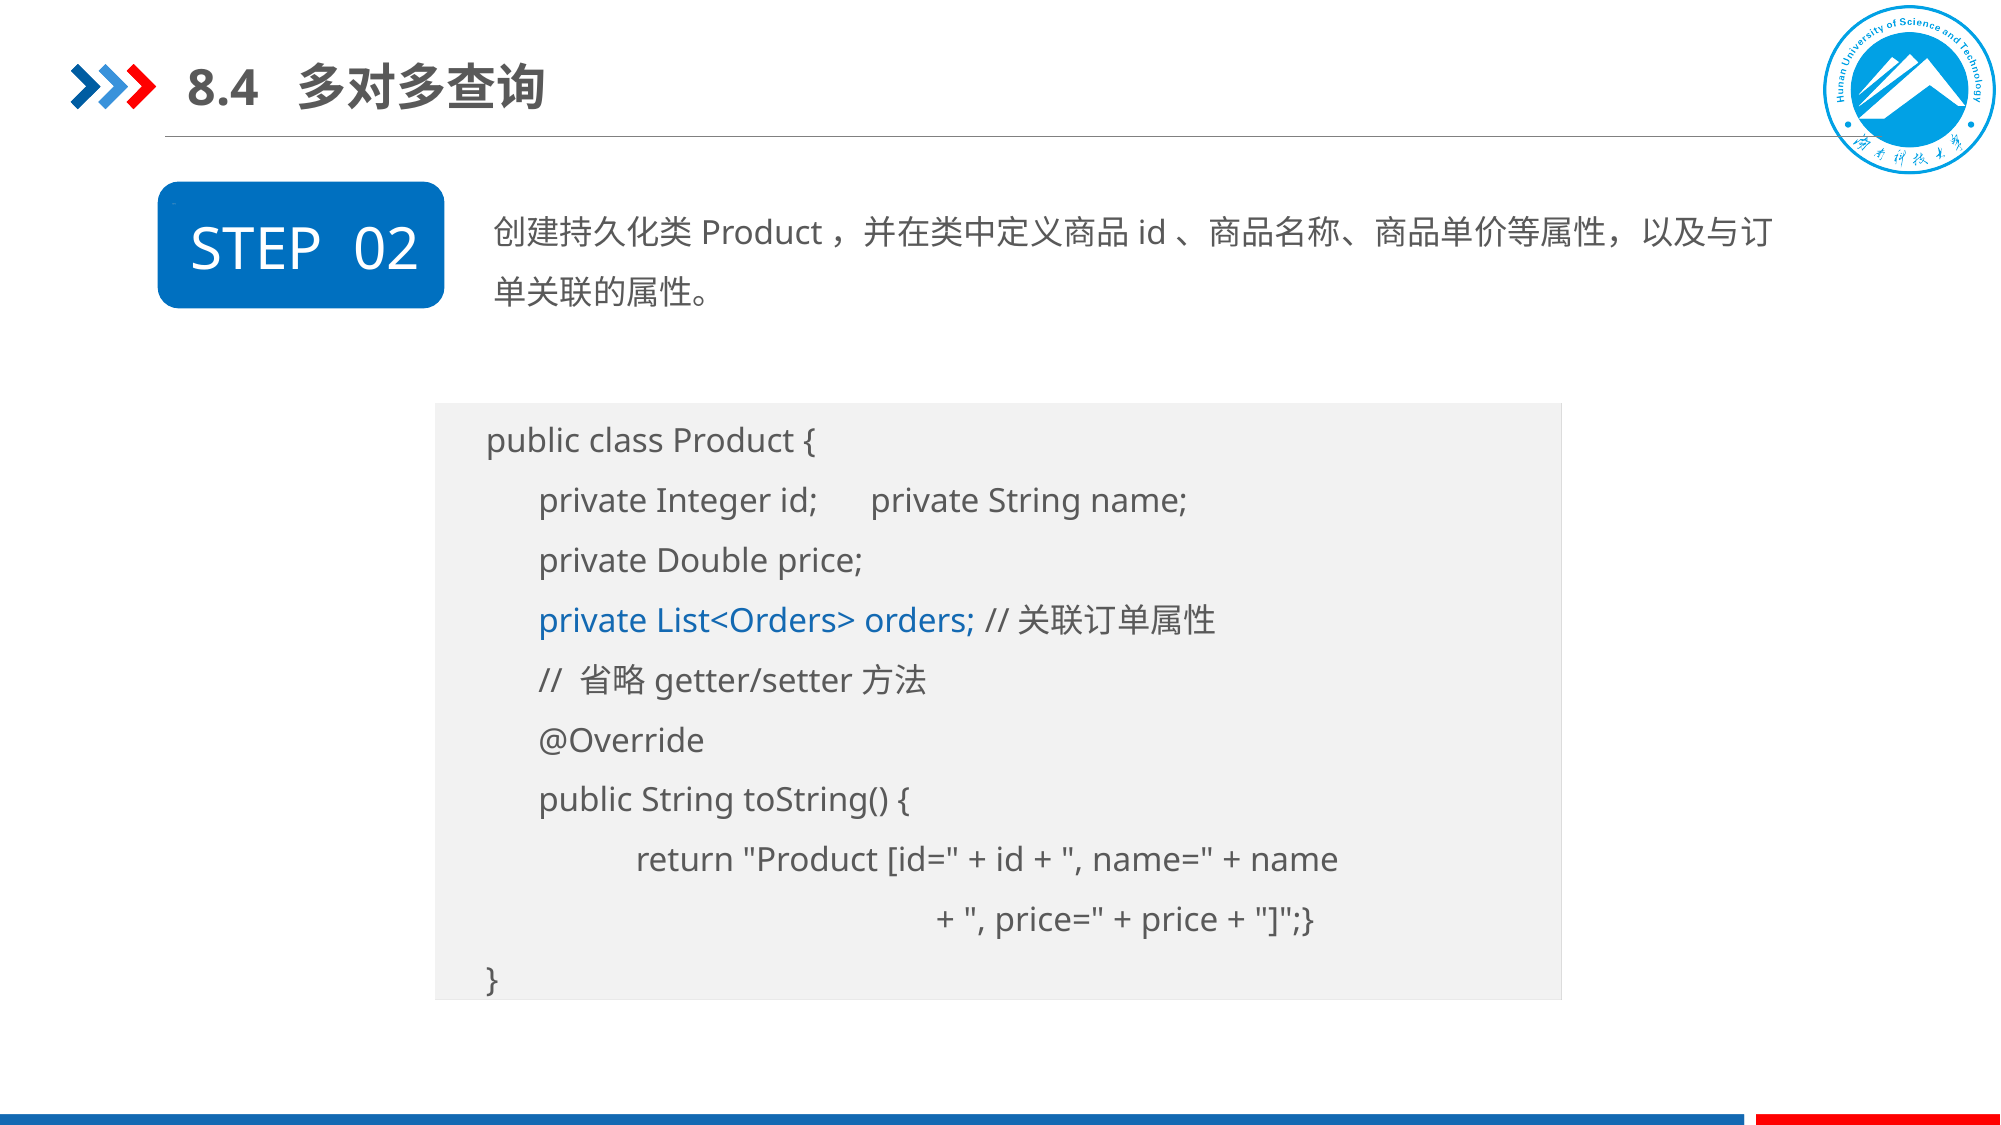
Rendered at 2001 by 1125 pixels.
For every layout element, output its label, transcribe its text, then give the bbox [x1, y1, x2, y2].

picture [1827, 9, 1992, 170]
picture [1870, 56, 1917, 97]
picture [1823, 104, 1836, 136]
picture [1921, 105, 1996, 175]
picture [1823, 137, 1898, 175]
text_box 8.4 多对多查询 [187, 43, 595, 127]
text_box public class Product { private Integer id; private String name; private Double price; private List<Orders> orders; //关联订单属性 // 省略getter/setter方法 @Override public String toString() { return "Product [id=" + id + ", name=" + name + ", price=" + price + "]";} } [471, 391, 1624, 1006]
text_box STEP 02 [172, 203, 439, 289]
text_box [156, 180, 446, 310]
text_box 创建持久化类Product，并在类中定义商品id、商品名称、商品单价等属性，以及与订单关联的属性。 [478, 183, 1815, 319]
picture [434, 403, 1564, 1003]
picture [1861, 60, 1963, 118]
picture [1867, 59, 1897, 87]
picture [1823, 5, 1895, 76]
picture [1924, 5, 1996, 75]
